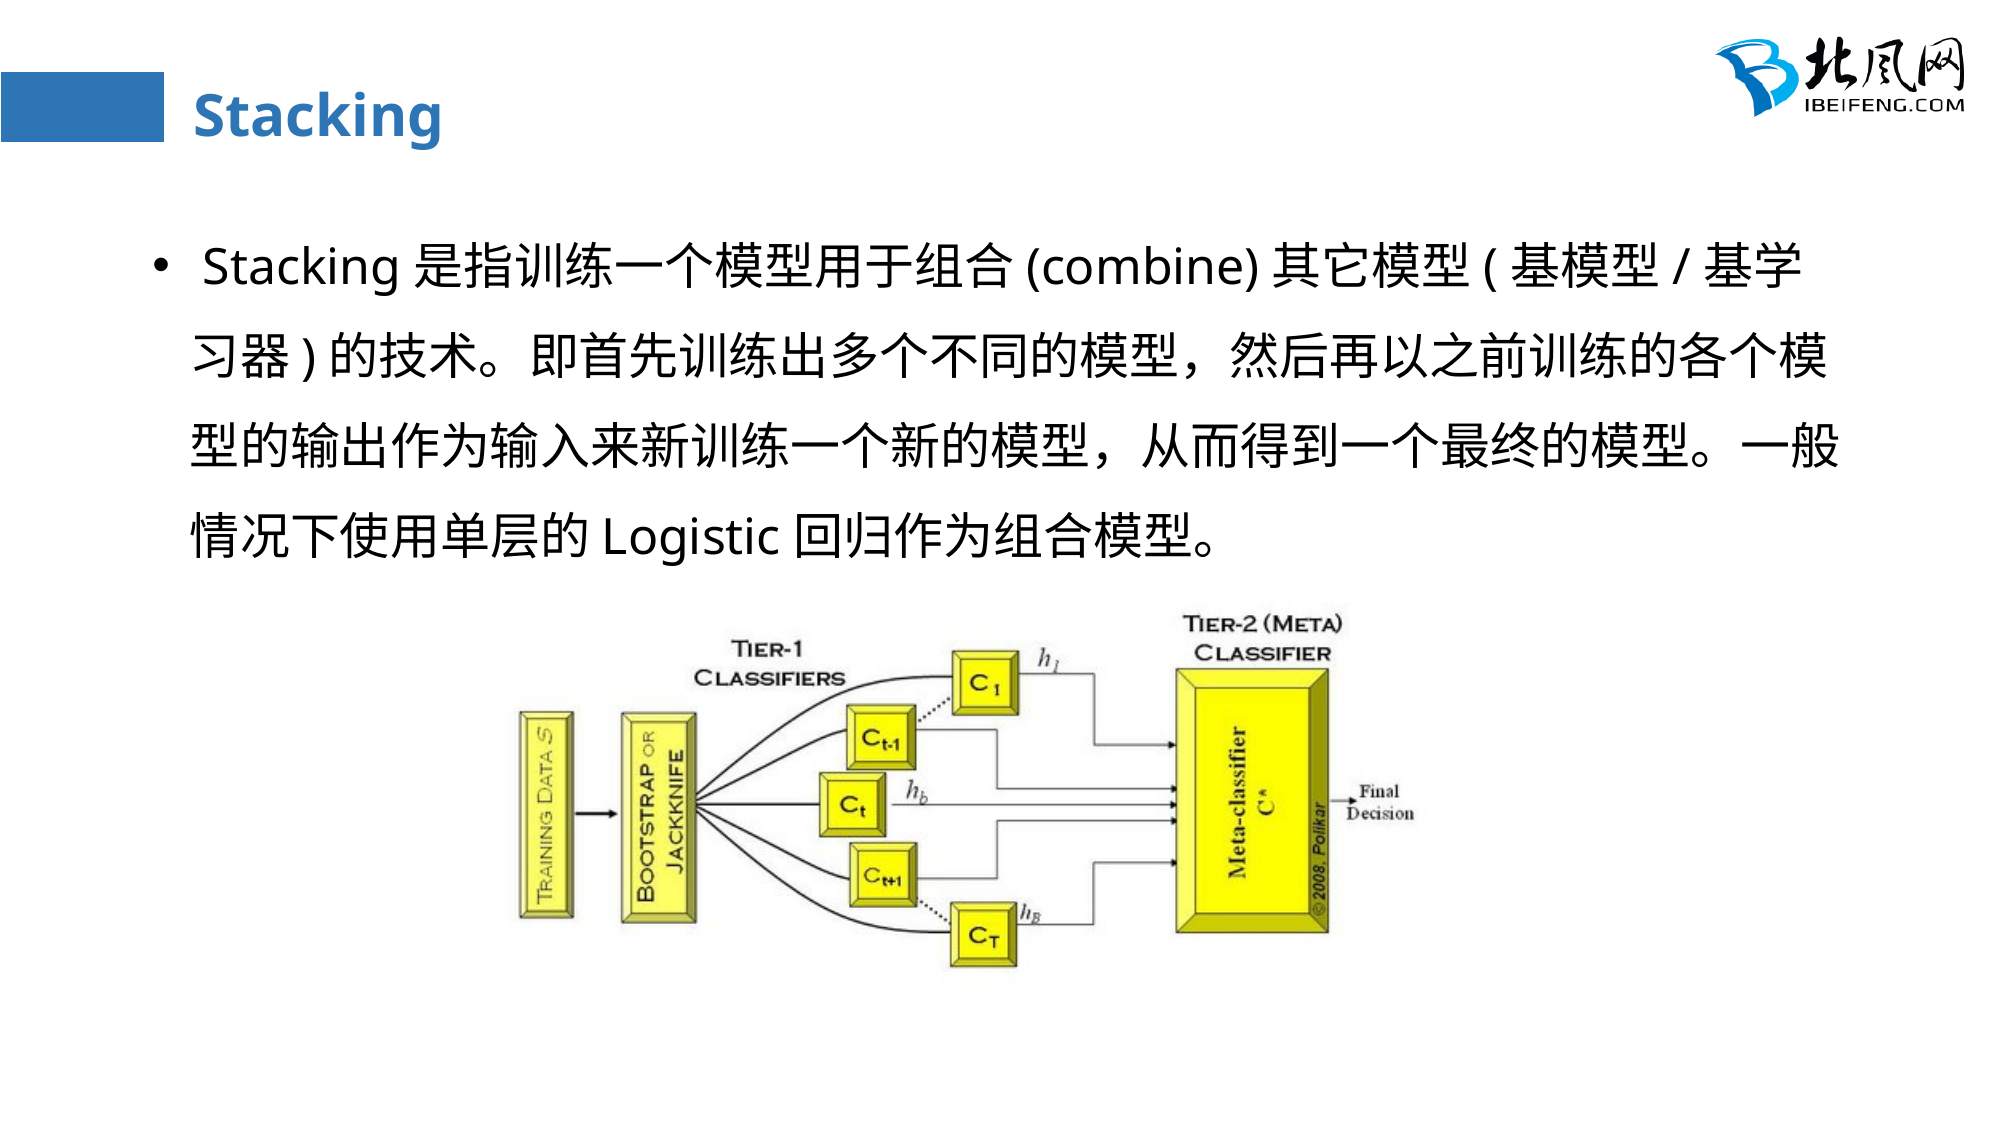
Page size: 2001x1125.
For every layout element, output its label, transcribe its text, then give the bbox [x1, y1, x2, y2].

list Stacking是指训练一个模型用于组合(combine)其它模型(基模型/基学习器)的技术。即首先训练出多个不同的模型，然后再以之前训练的各个模型的输出作为输入来新训练一个新的模型，从而得到一个最终的模型。一般情况下使用单层的Logistic回归作为组合模型。 [137, 196, 1863, 1014]
title Stacking [178, 27, 1904, 208]
picture [506, 581, 1465, 1014]
picture [1904, 27, 1974, 119]
